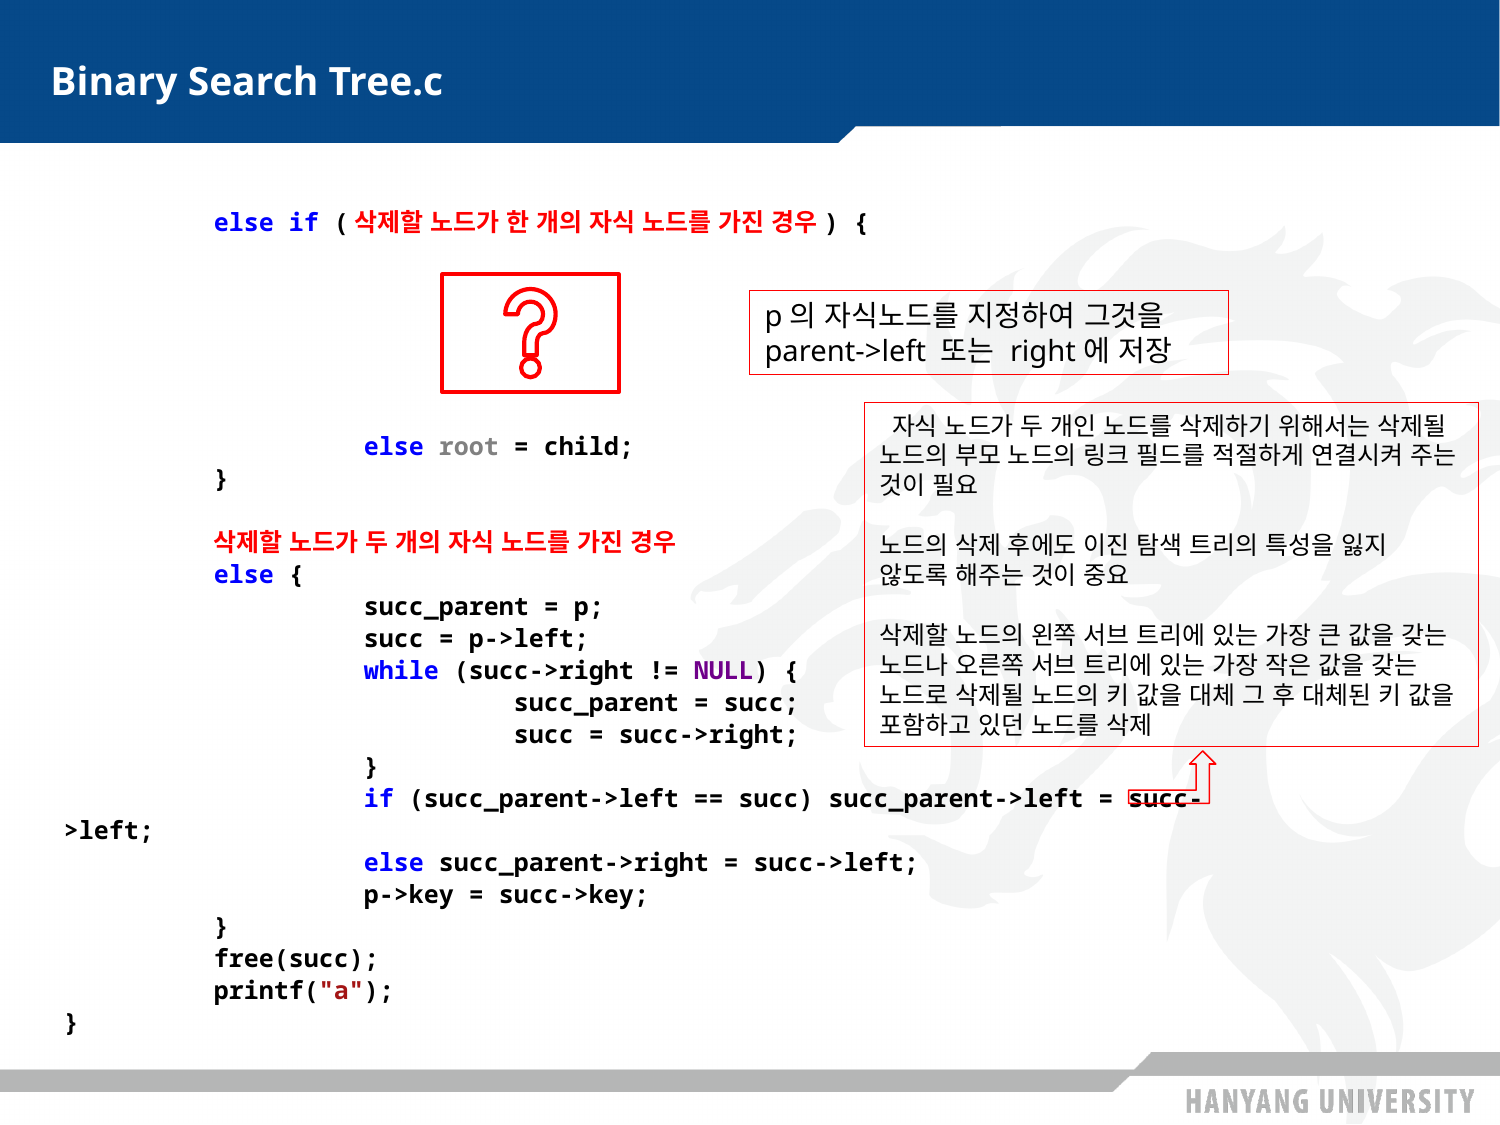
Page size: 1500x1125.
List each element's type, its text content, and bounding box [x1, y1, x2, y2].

picture [0, 0, 1500, 1124]
title Binary Search Tree.c [35, 10, 909, 150]
text_box [1126, 748, 1218, 806]
text_box 자식 노드가 두 개인 노드를 삭제하기 위해서는 삭제될 노드의 부모 노드의 링크 필드를 적절하게 연결시켜 주는 것이 필요 노드의 삭제 후에도 이진 탐색 트리의 특성을 잃지 않도록 해주는 것이 중요 삭제할 노드의 왼쪽 서브 트리에 있는 가장 큰 값을 갖는 노드나 오른쪽 서브 트리에 있는 가장 작은 값을 갖는 노드로 삭제될 노드의 키 값을 대체 그 후 대체된 키 값을 포함하고 있던 노드를 삭제 [864, 402, 1479, 747]
text_box [440, 272, 621, 394]
text_box p의 자식노드를 지정하여 그것을 parent->left 또는 right에 저장 [749, 290, 1229, 375]
text_box else if (삭제할 노드가 한 개의 자식 노드를 가진 경우) { else root = child; } 삭제할 노드가 두 개의 자식 노드를 가진 경우 else { succ_parent = p; succ = p->left; while (succ->right != NULL) { succ_parent = succ; succ = succ->right; } if (succ_parent->left == succ) succ_parent->left = succ->left; else succ_parent->right = succ->left; p->key = succ->key; } free(succ); printf("a"); } [49, 164, 1287, 1044]
